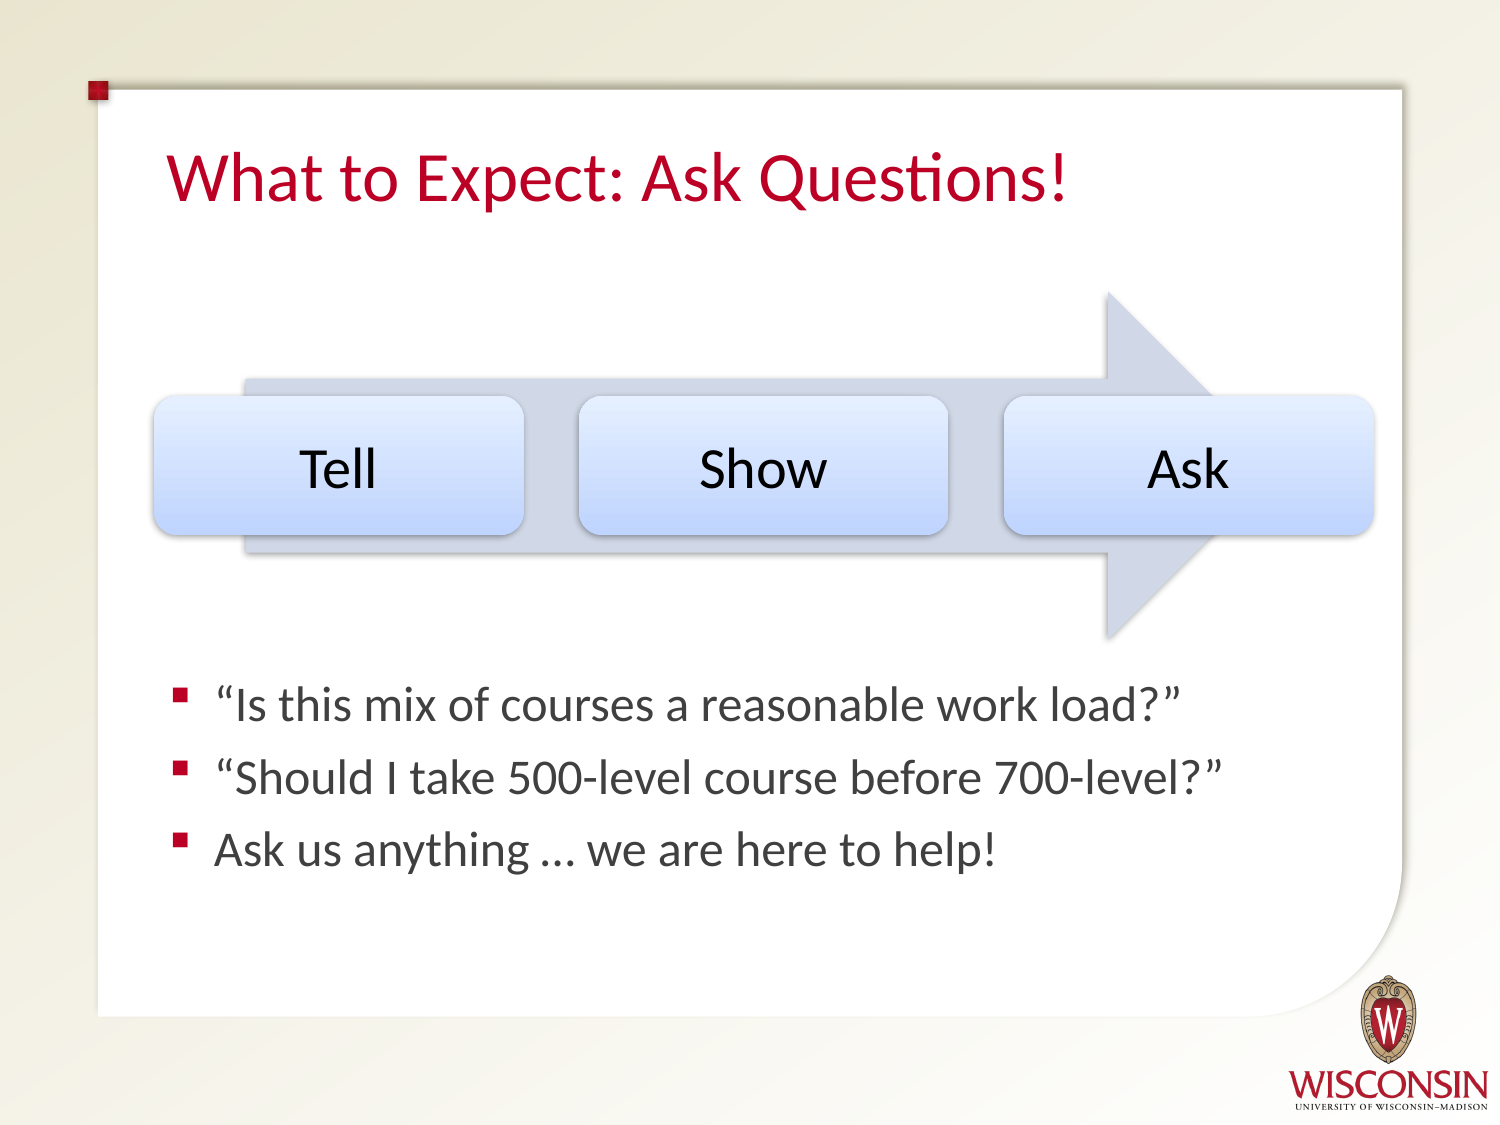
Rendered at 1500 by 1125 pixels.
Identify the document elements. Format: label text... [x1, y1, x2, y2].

title What to Expect: Ask Questions! [152, 122, 1394, 261]
picture [1288, 973, 1489, 1110]
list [153, 291, 1374, 640]
list “Is this mix of courses a reasonable work load?” “Should I take 500-level course before 700-level?” Ask us anything … we are here to help! [154, 664, 1373, 1013]
